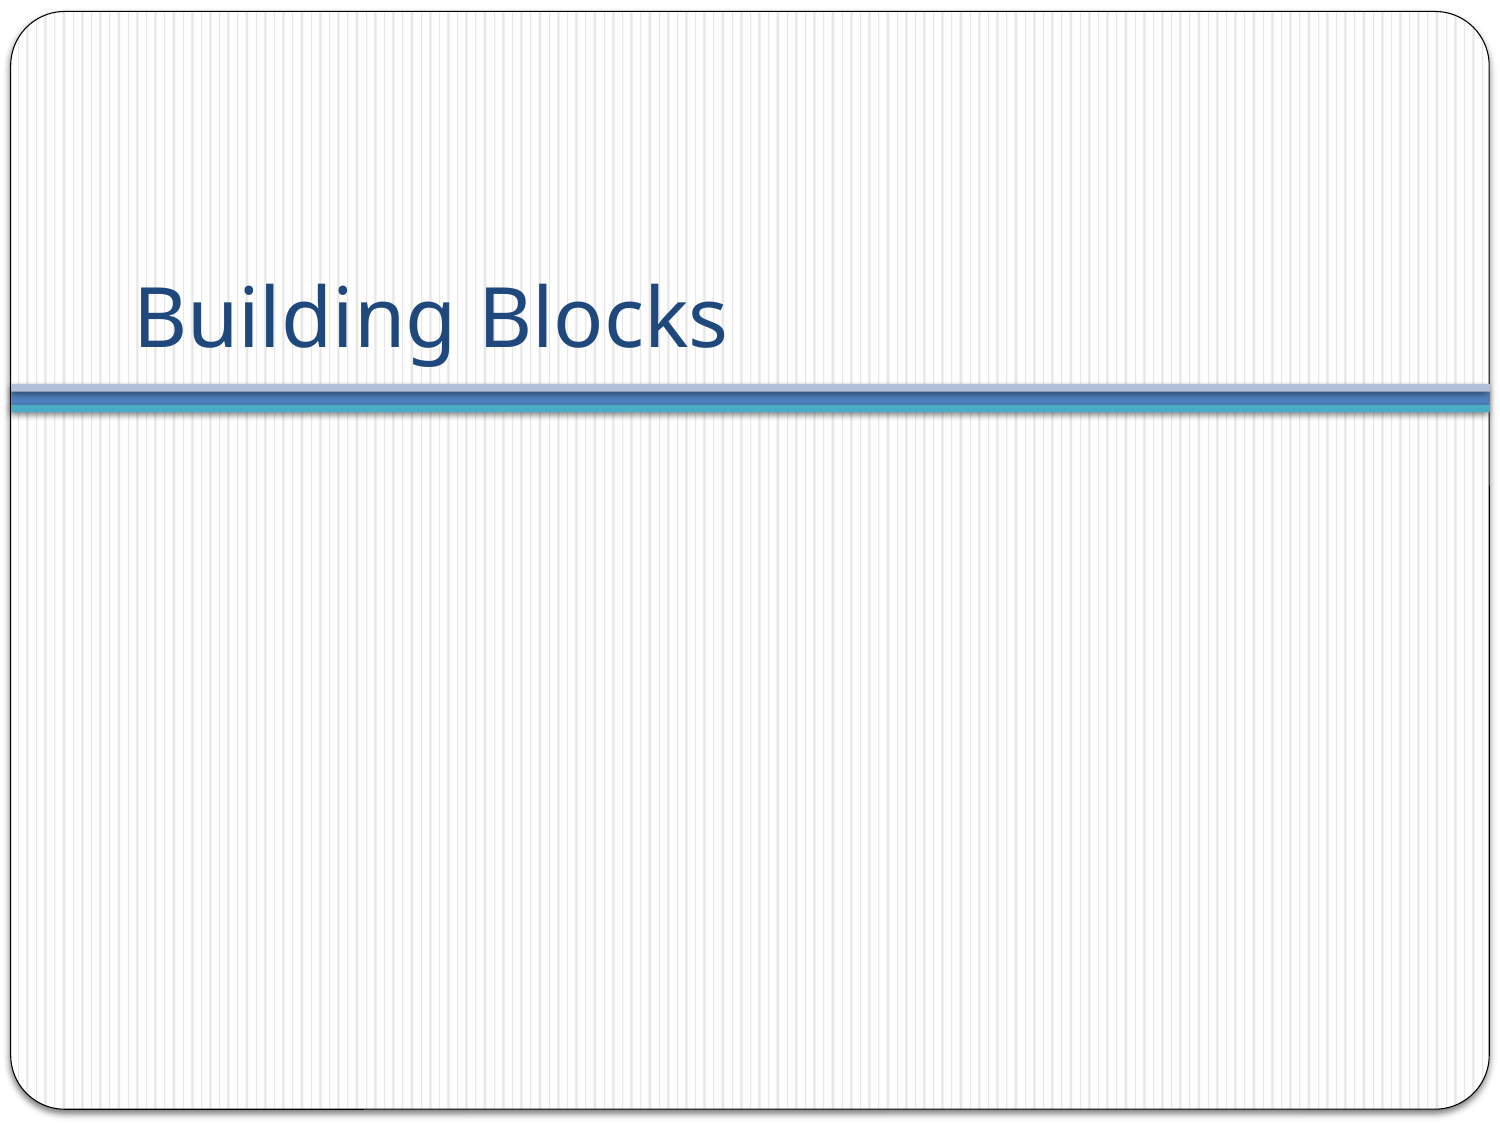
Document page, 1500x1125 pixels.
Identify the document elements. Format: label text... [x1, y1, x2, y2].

title Building Blocks [118, 156, 1394, 380]
